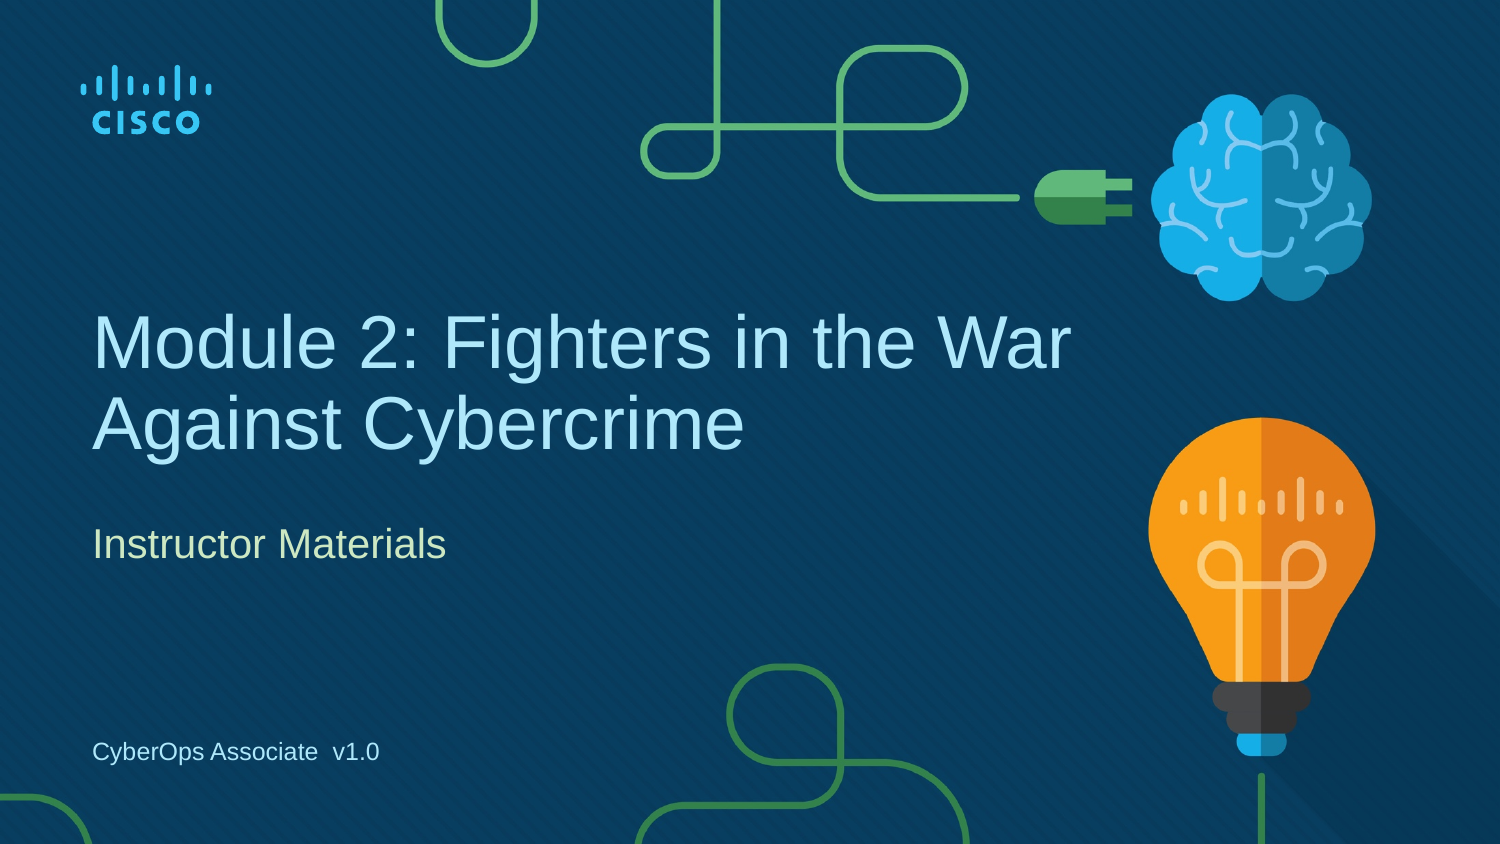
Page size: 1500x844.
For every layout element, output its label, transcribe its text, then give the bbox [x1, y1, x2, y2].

subtitle CyberOps Associate v1.0 [77, 624, 466, 773]
title Module 2: Fighters in the War Against Cybercrime [77, 200, 1153, 474]
picture [0, 0, 1500, 844]
list Instructor Materials [77, 513, 1049, 563]
